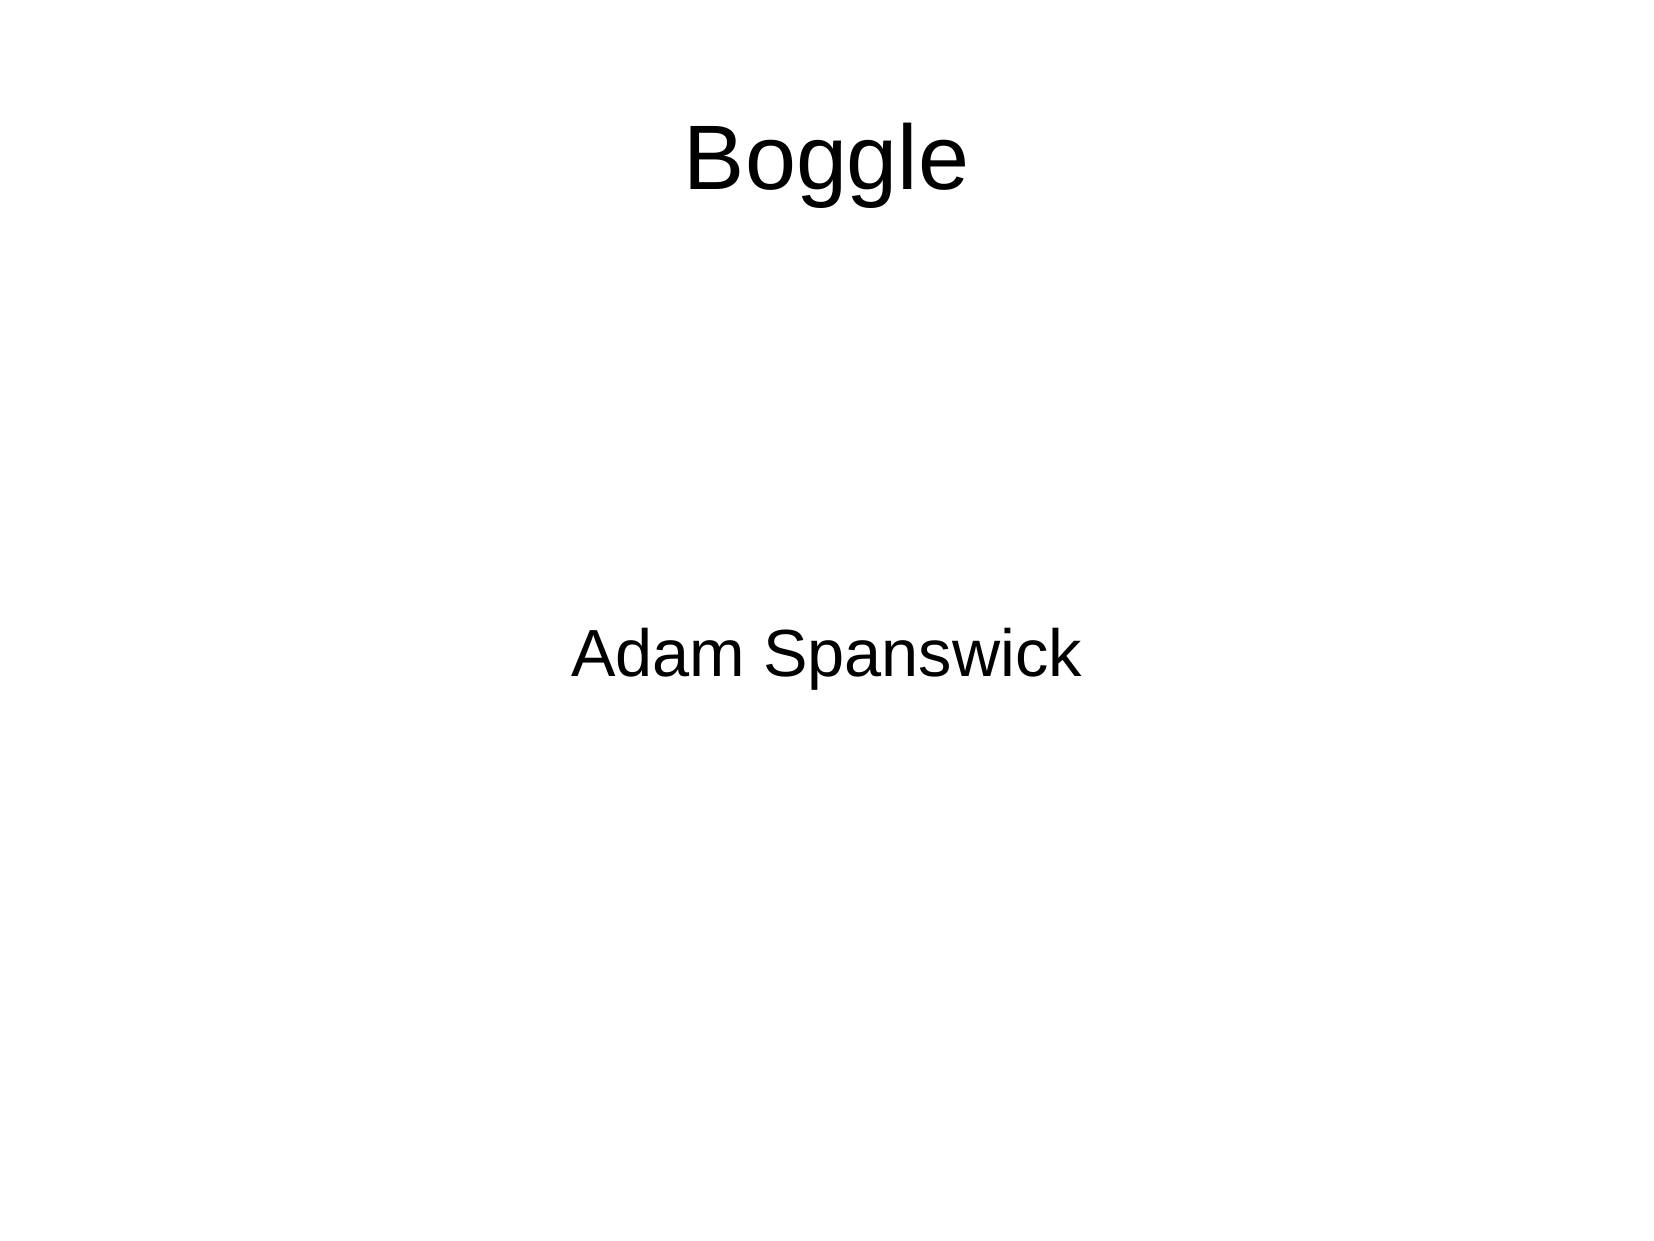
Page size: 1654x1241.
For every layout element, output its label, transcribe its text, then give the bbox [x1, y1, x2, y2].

text_box Adam Spanswick [82, 290, 1571, 1010]
text_box Boggle [82, 49, 1571, 257]
